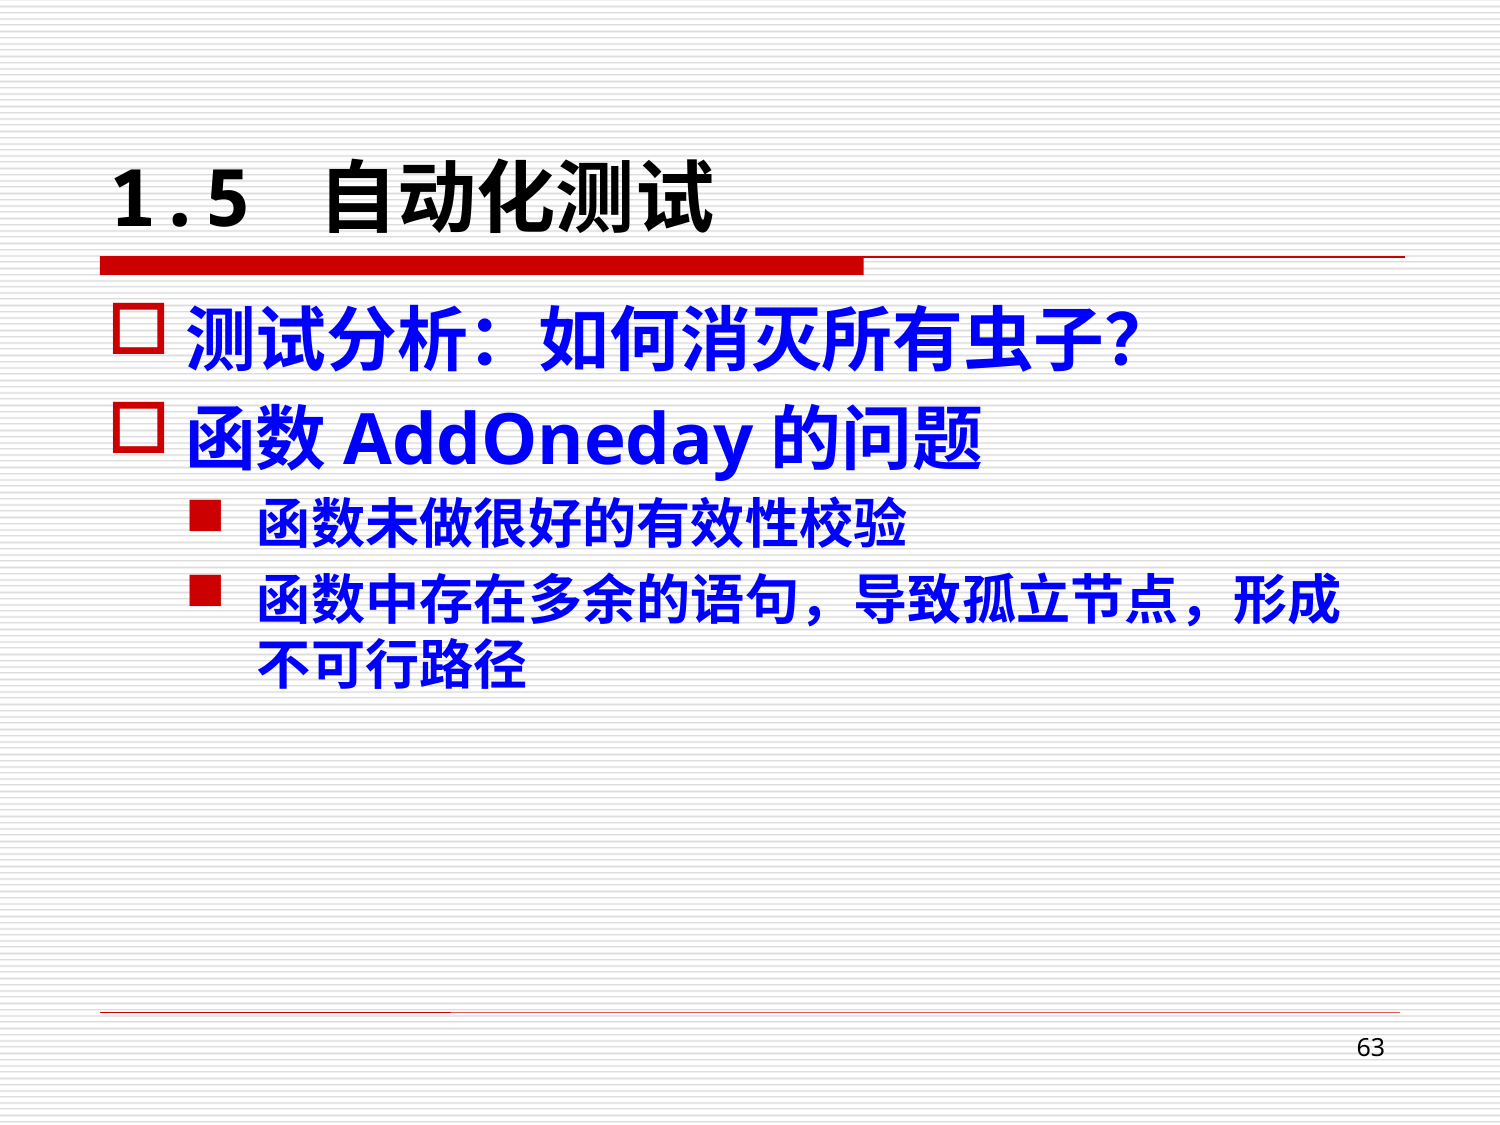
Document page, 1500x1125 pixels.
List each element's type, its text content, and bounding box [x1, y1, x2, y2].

picture [0, 0, 1500, 1125]
list 测试分析：如何消灭所有虫子？ 函数AddOneday的问题 函数未做很好的有效性校验 函数中存在多余的语句，导致孤立节点，形成不可行路径 [92, 287, 1406, 1035]
text_box 63 [1074, 1035, 1400, 1103]
title 1.5 自动化测试 [94, 50, 1407, 250]
